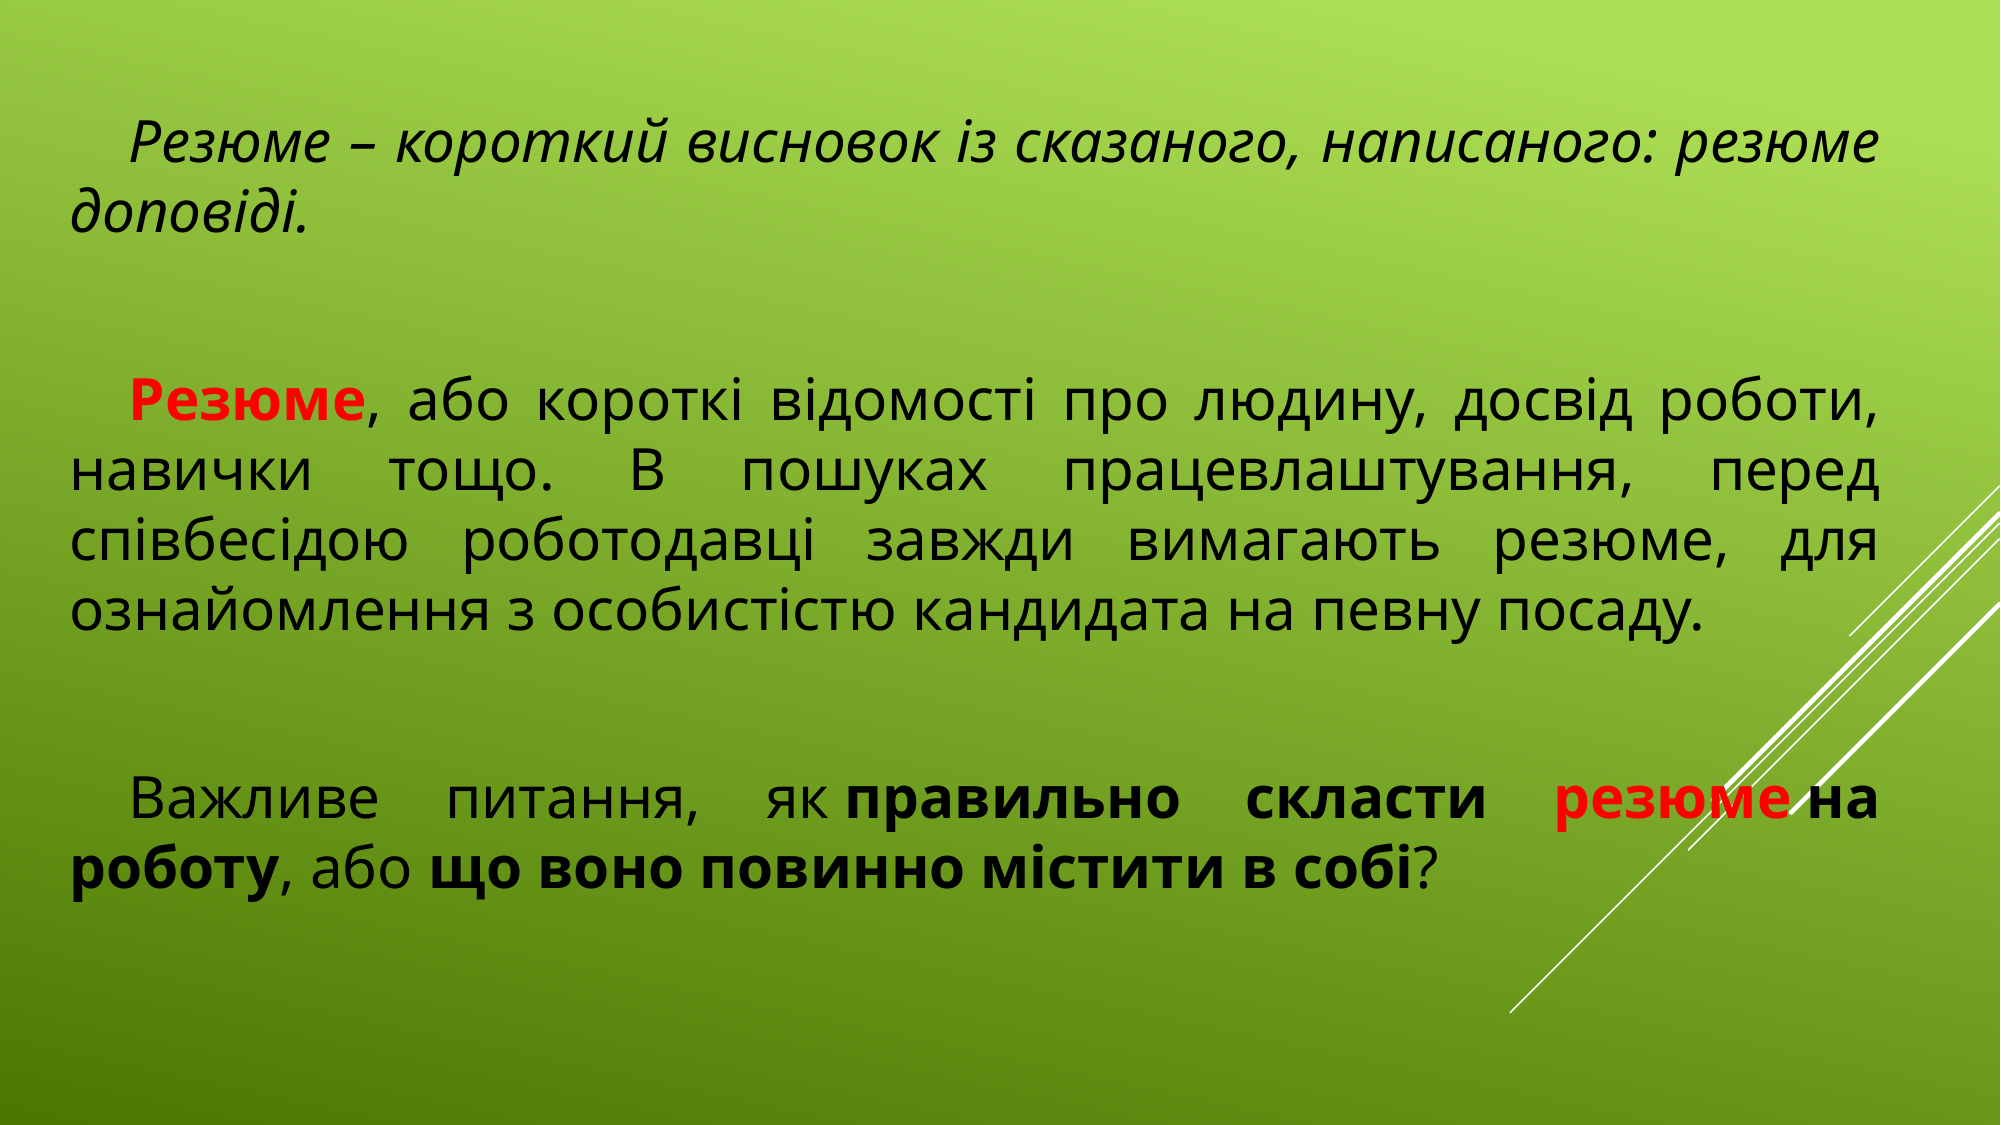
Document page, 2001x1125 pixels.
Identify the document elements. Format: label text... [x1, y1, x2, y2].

list Резюме – короткий висновок із сказаного, написаного: резюме доповіді. Резюме, або короткі відомості про людину, досвід роботи, навички тощо. В пошуках працевлаштування, перед співбесідою роботодавці завжди вимагають резюме, для ознайомлення з особистістю кандидата на певну посаду. Важливе питання, як правильно скласти резюме на роботу, або що воно повинно містити в собі? [54, 72, 1896, 1003]
